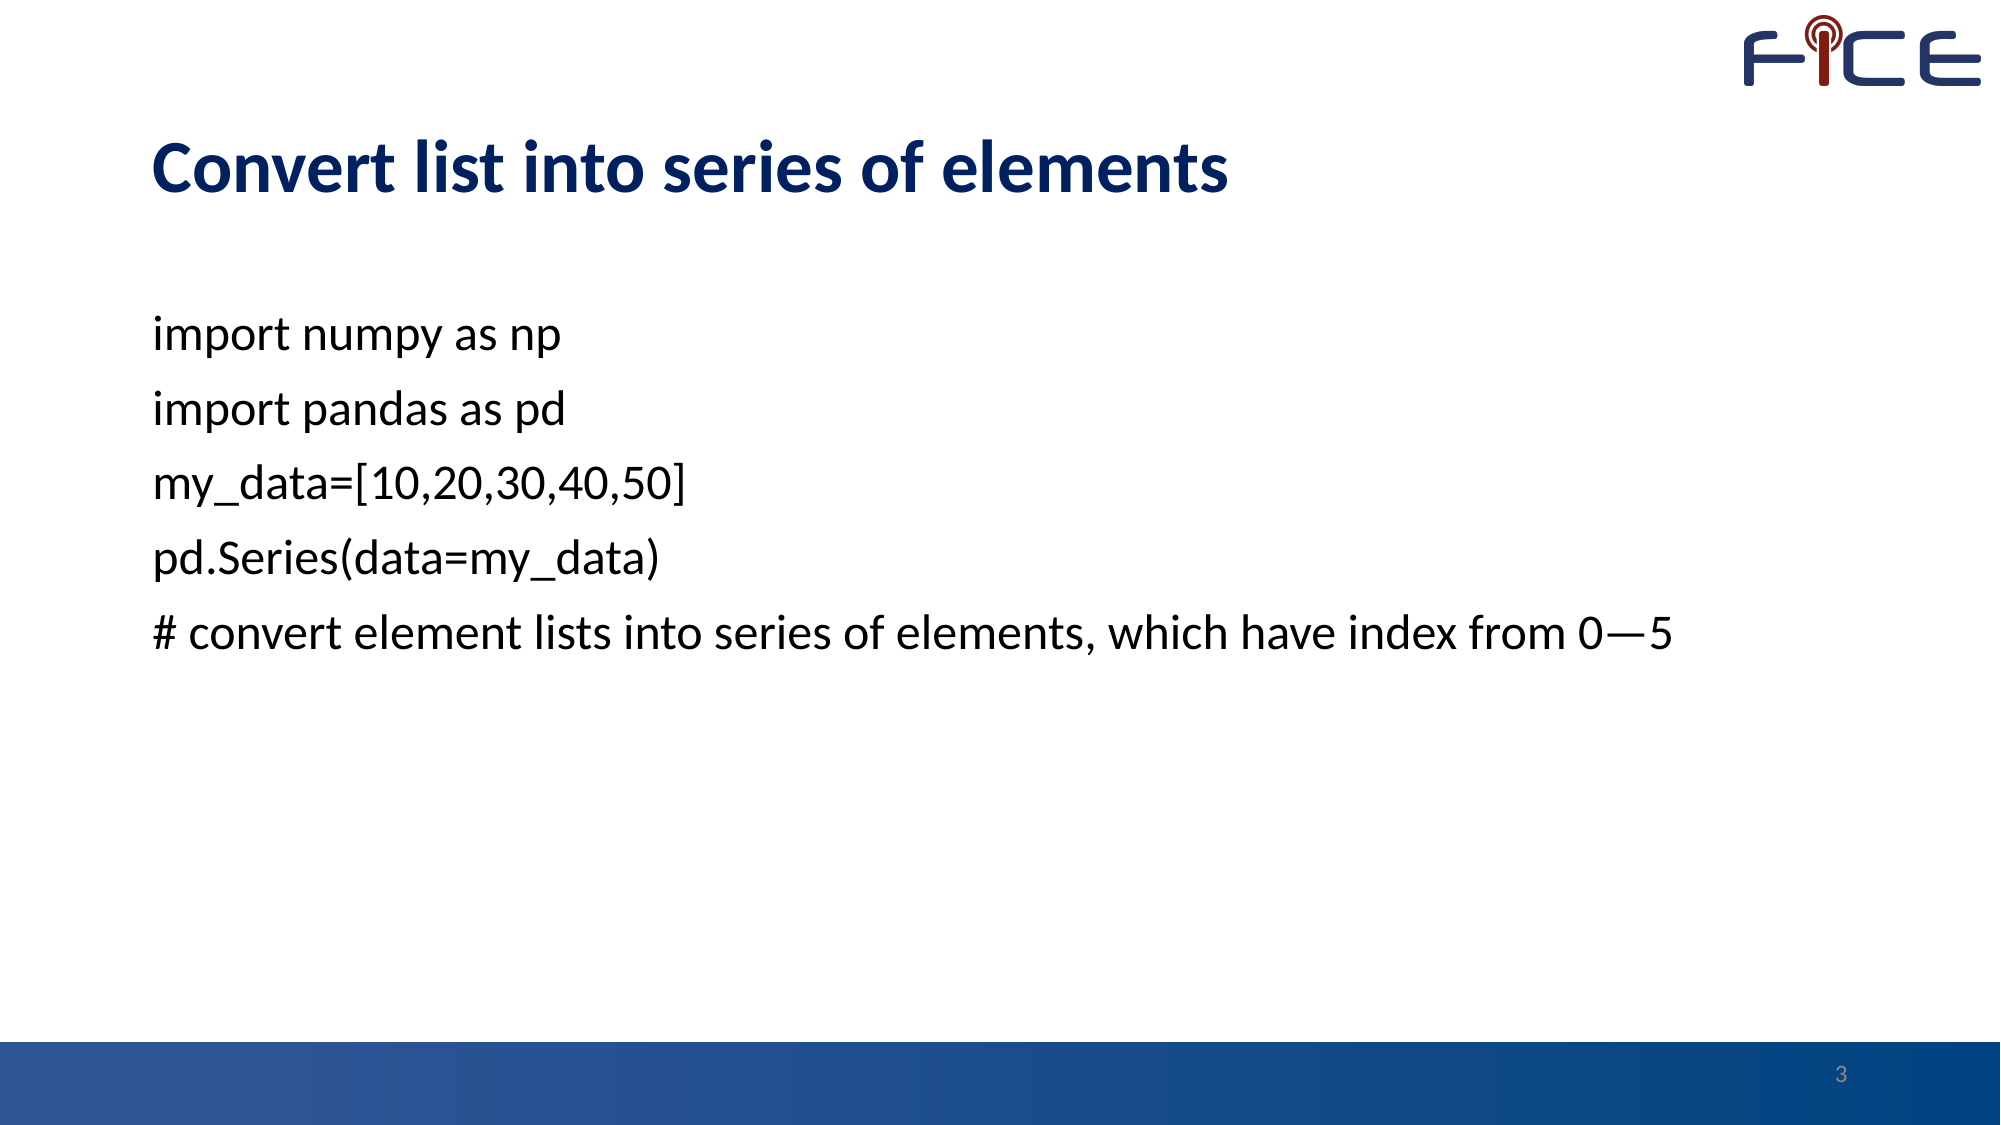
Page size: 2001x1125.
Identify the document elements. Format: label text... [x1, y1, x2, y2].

title Convert list into series of elements [137, 59, 1863, 278]
list import numpy as np import pandas as pd my_data=[10,20,30,40,50] pd.Series(data=my_data) # convert element lists into series of elements, which have index from 0—5 [137, 299, 1863, 1014]
slide_number 3 [1412, 1042, 1863, 1103]
picture [1744, 15, 1981, 86]
